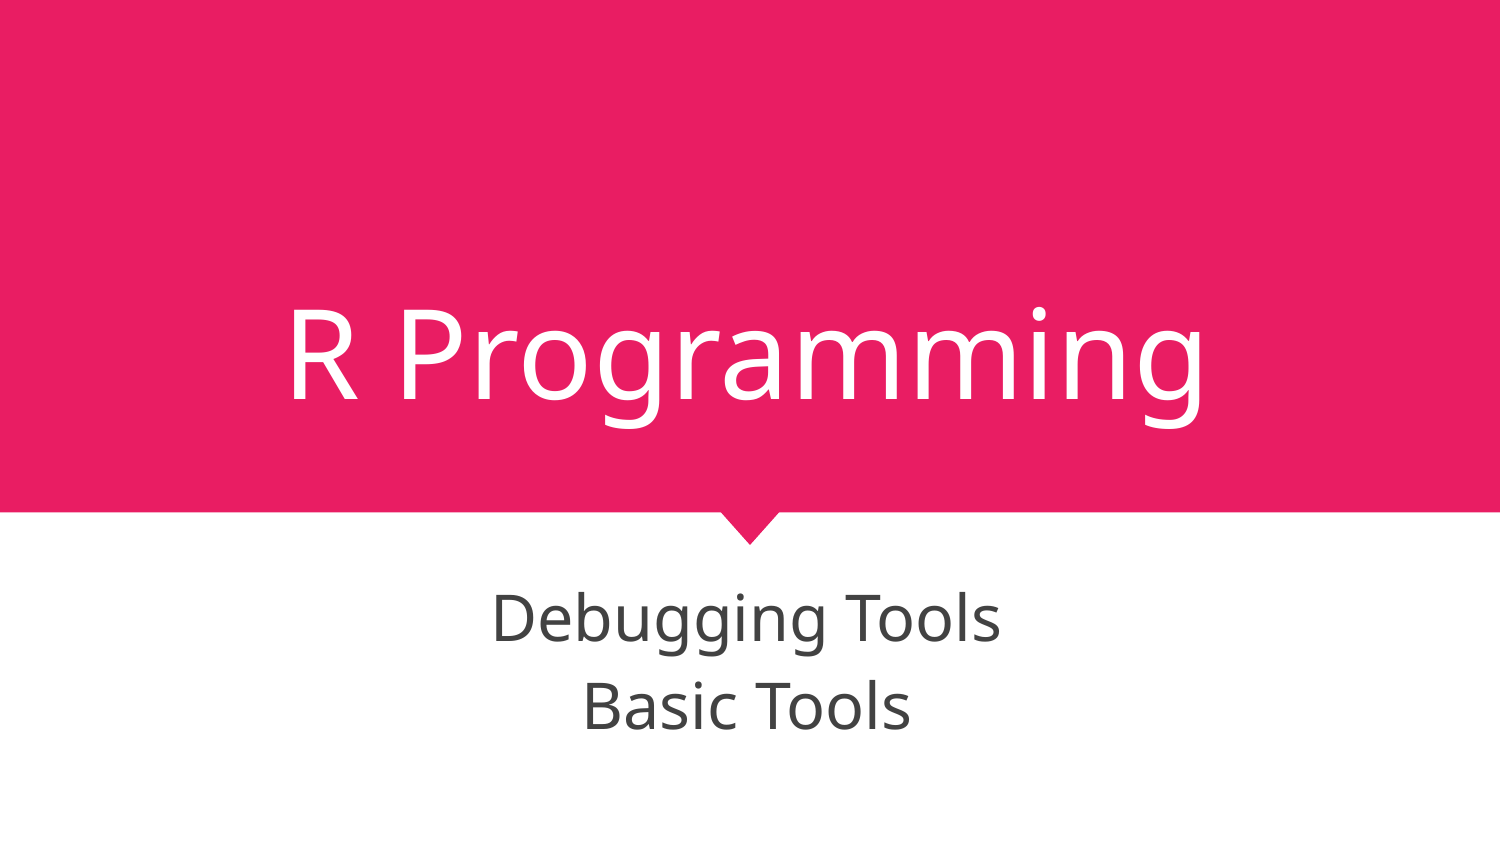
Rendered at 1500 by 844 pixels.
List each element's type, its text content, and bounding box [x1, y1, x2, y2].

subtitle Debugging Tools Basic Tools [67, 557, 1427, 765]
title R Programming [67, 105, 1427, 452]
